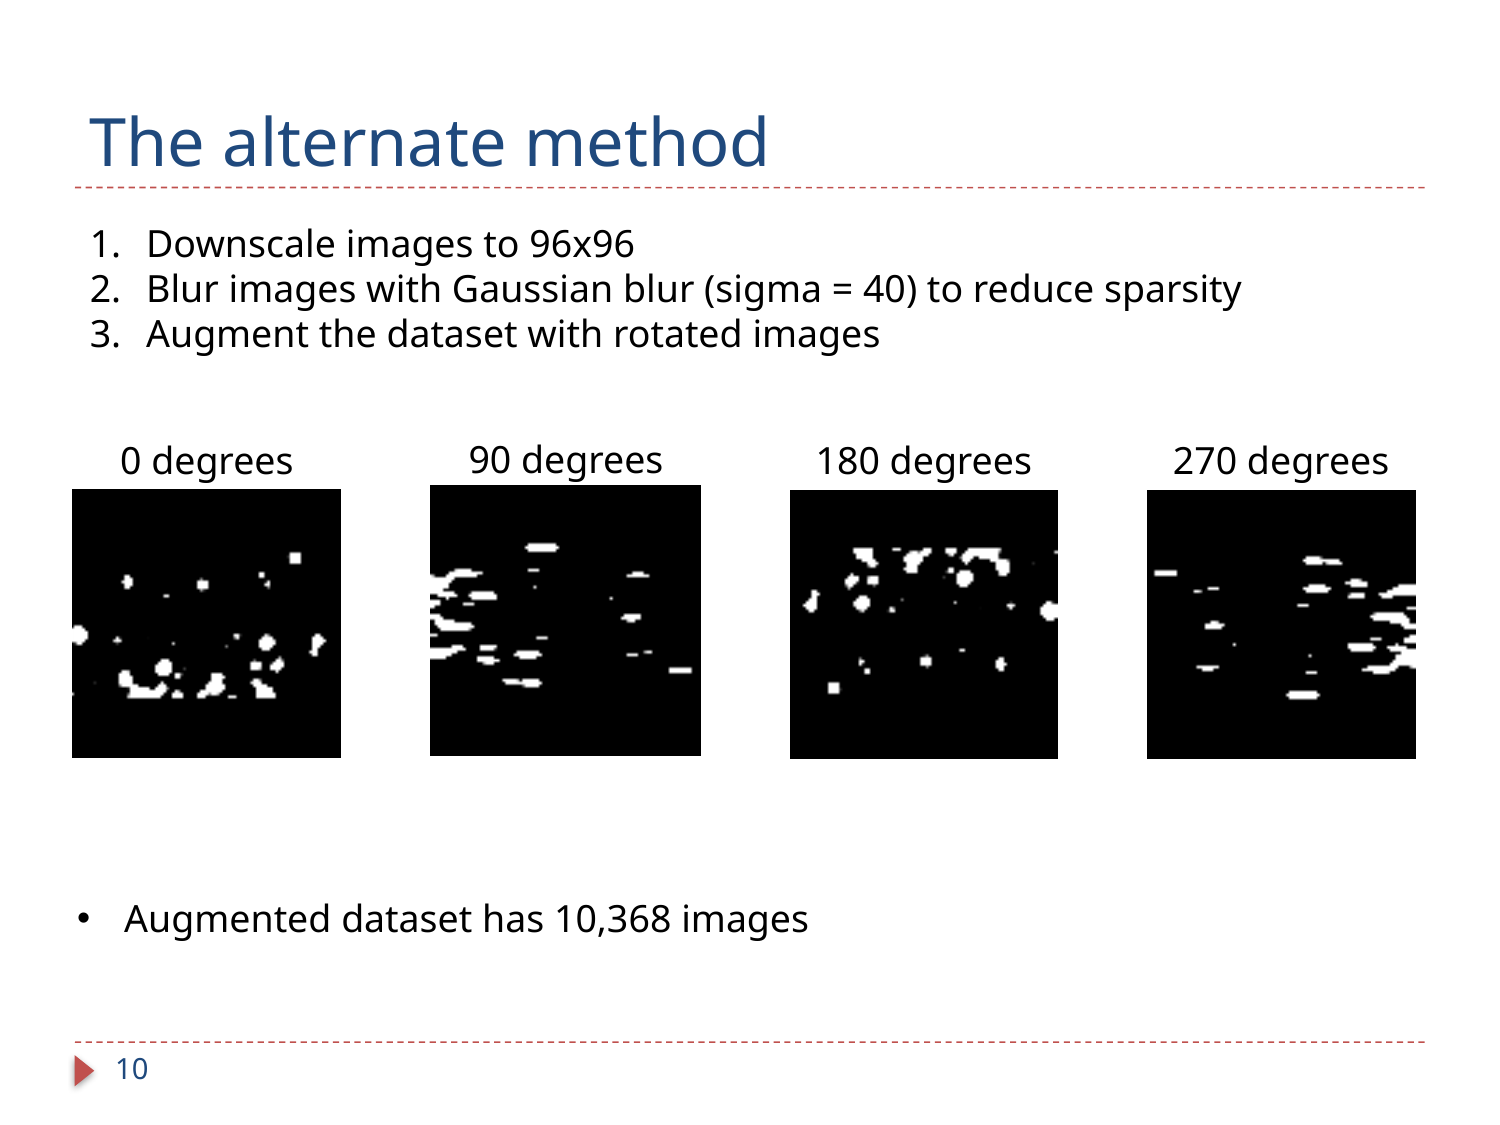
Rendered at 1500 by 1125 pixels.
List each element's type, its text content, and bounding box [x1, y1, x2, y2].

text_box Downscale images to 96x96 Blur images with Gaussian blur (sigma = 40) to reduce sparsity Augment the dataset with rotated images [74, 212, 1425, 363]
text_box 0 degrees [105, 430, 309, 489]
picture [789, 490, 1058, 759]
picture [72, 489, 341, 758]
picture [1147, 490, 1416, 759]
slide_number 10 [100, 1042, 426, 1103]
title The alternate method [75, 24, 1425, 188]
text_box 90 degrees [453, 429, 679, 485]
picture [430, 485, 701, 757]
text_box 270 degrees [1158, 430, 1405, 490]
text_box Augmented dataset has 10,368 images [62, 887, 1413, 948]
text_box 180 degrees [800, 430, 1047, 490]
